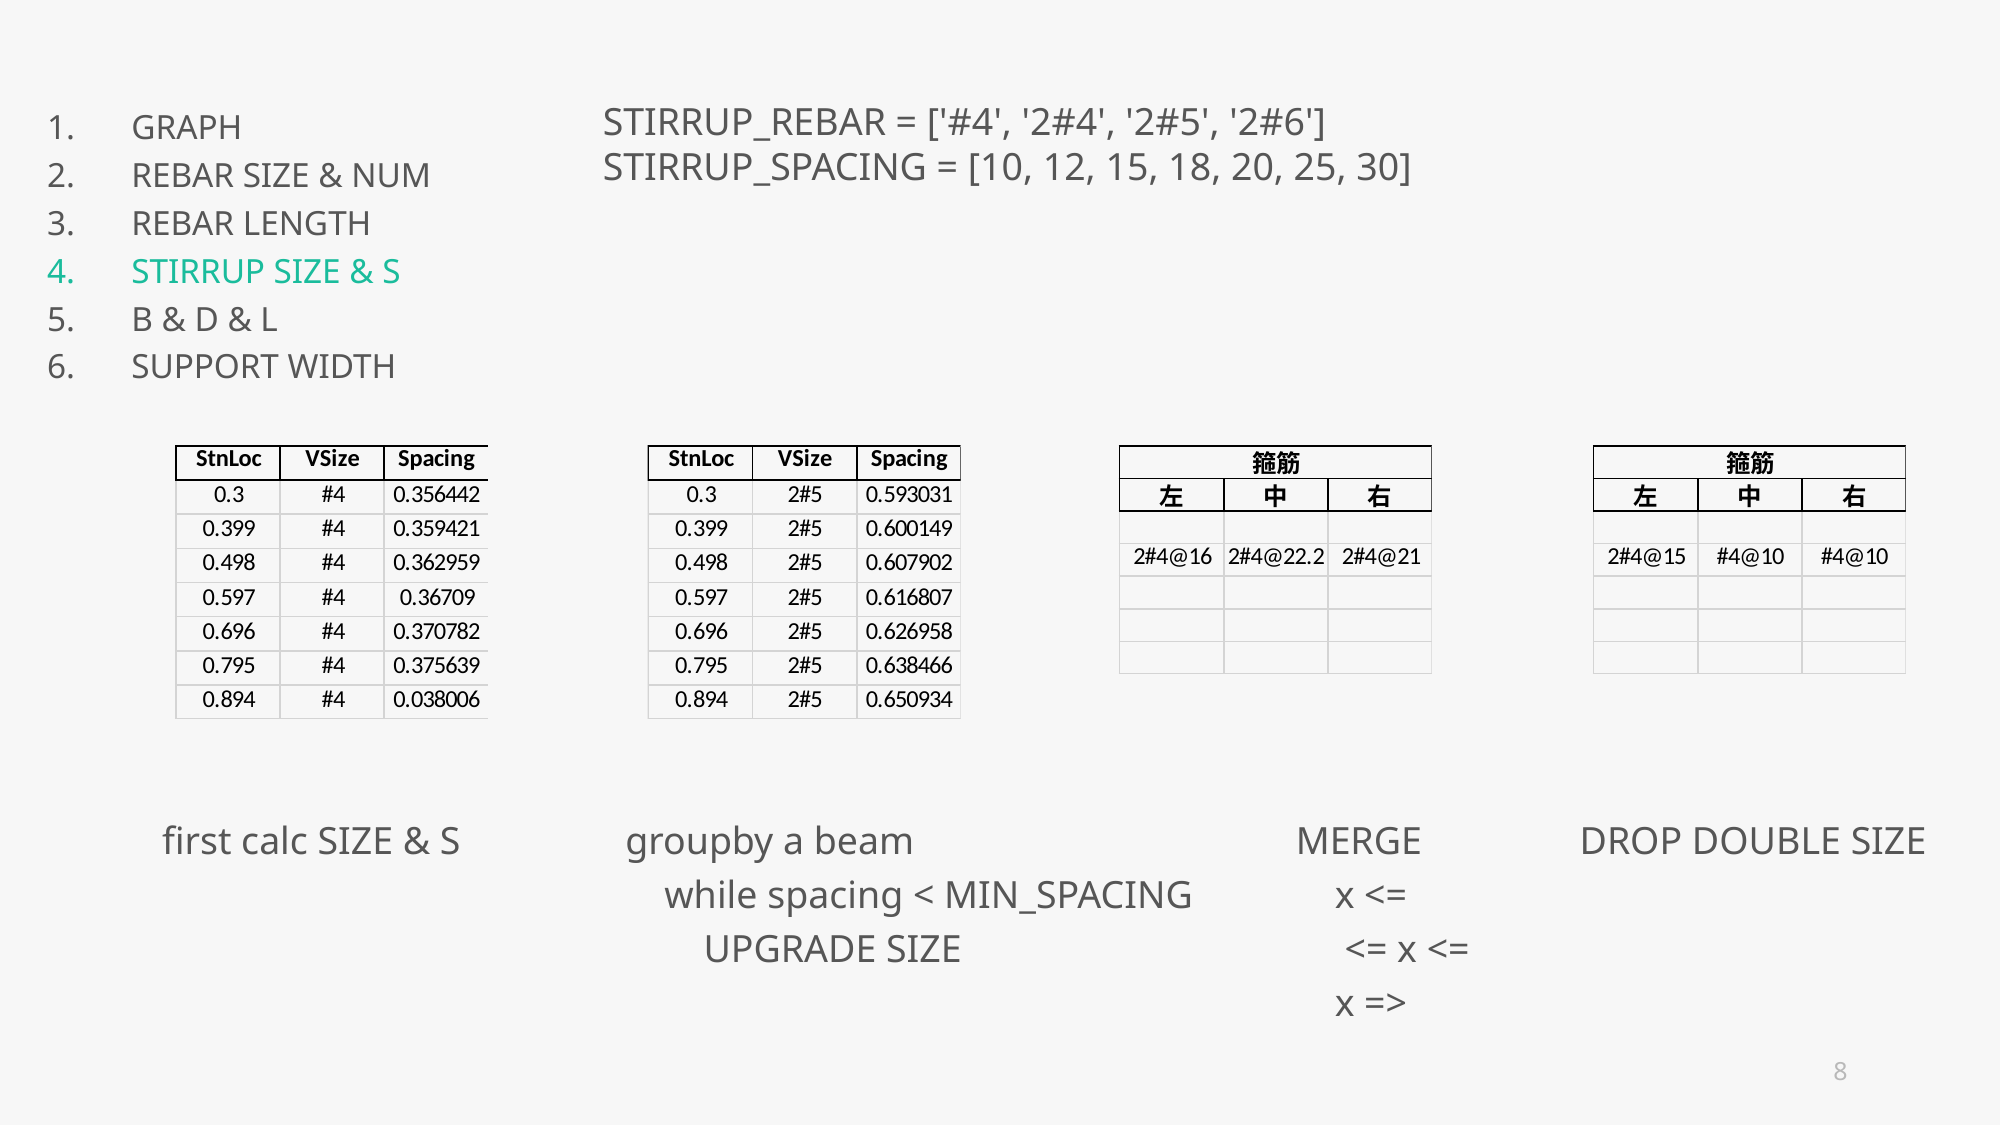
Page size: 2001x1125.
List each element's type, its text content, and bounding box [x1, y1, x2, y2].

picture [1592, 444, 1908, 675]
text_box STIRRUP_REBAR = ['#4', '2#4', '2#5', '2#6'] STIRRUP_SPACING = [10, 12, 15, 18, 20, 25, 30] [602, 90, 1427, 196]
text_box first calc SIZE & S [161, 800, 486, 870]
picture [1118, 444, 1434, 675]
text_box groupby a beam while spacing < MIN_SPACING UPGRADE SIZE [625, 800, 1209, 978]
picture [647, 445, 963, 721]
picture [174, 445, 490, 721]
text_box DROP DOUBLE SIZE [1579, 800, 1942, 870]
slide_number 8 [1412, 1042, 1863, 1103]
text_box GRAPH REBAR SIZE & NUM REBAR LENGTH STIRRUP SIZE & S B & D & L SUPPORT WIDTH [47, 90, 447, 393]
